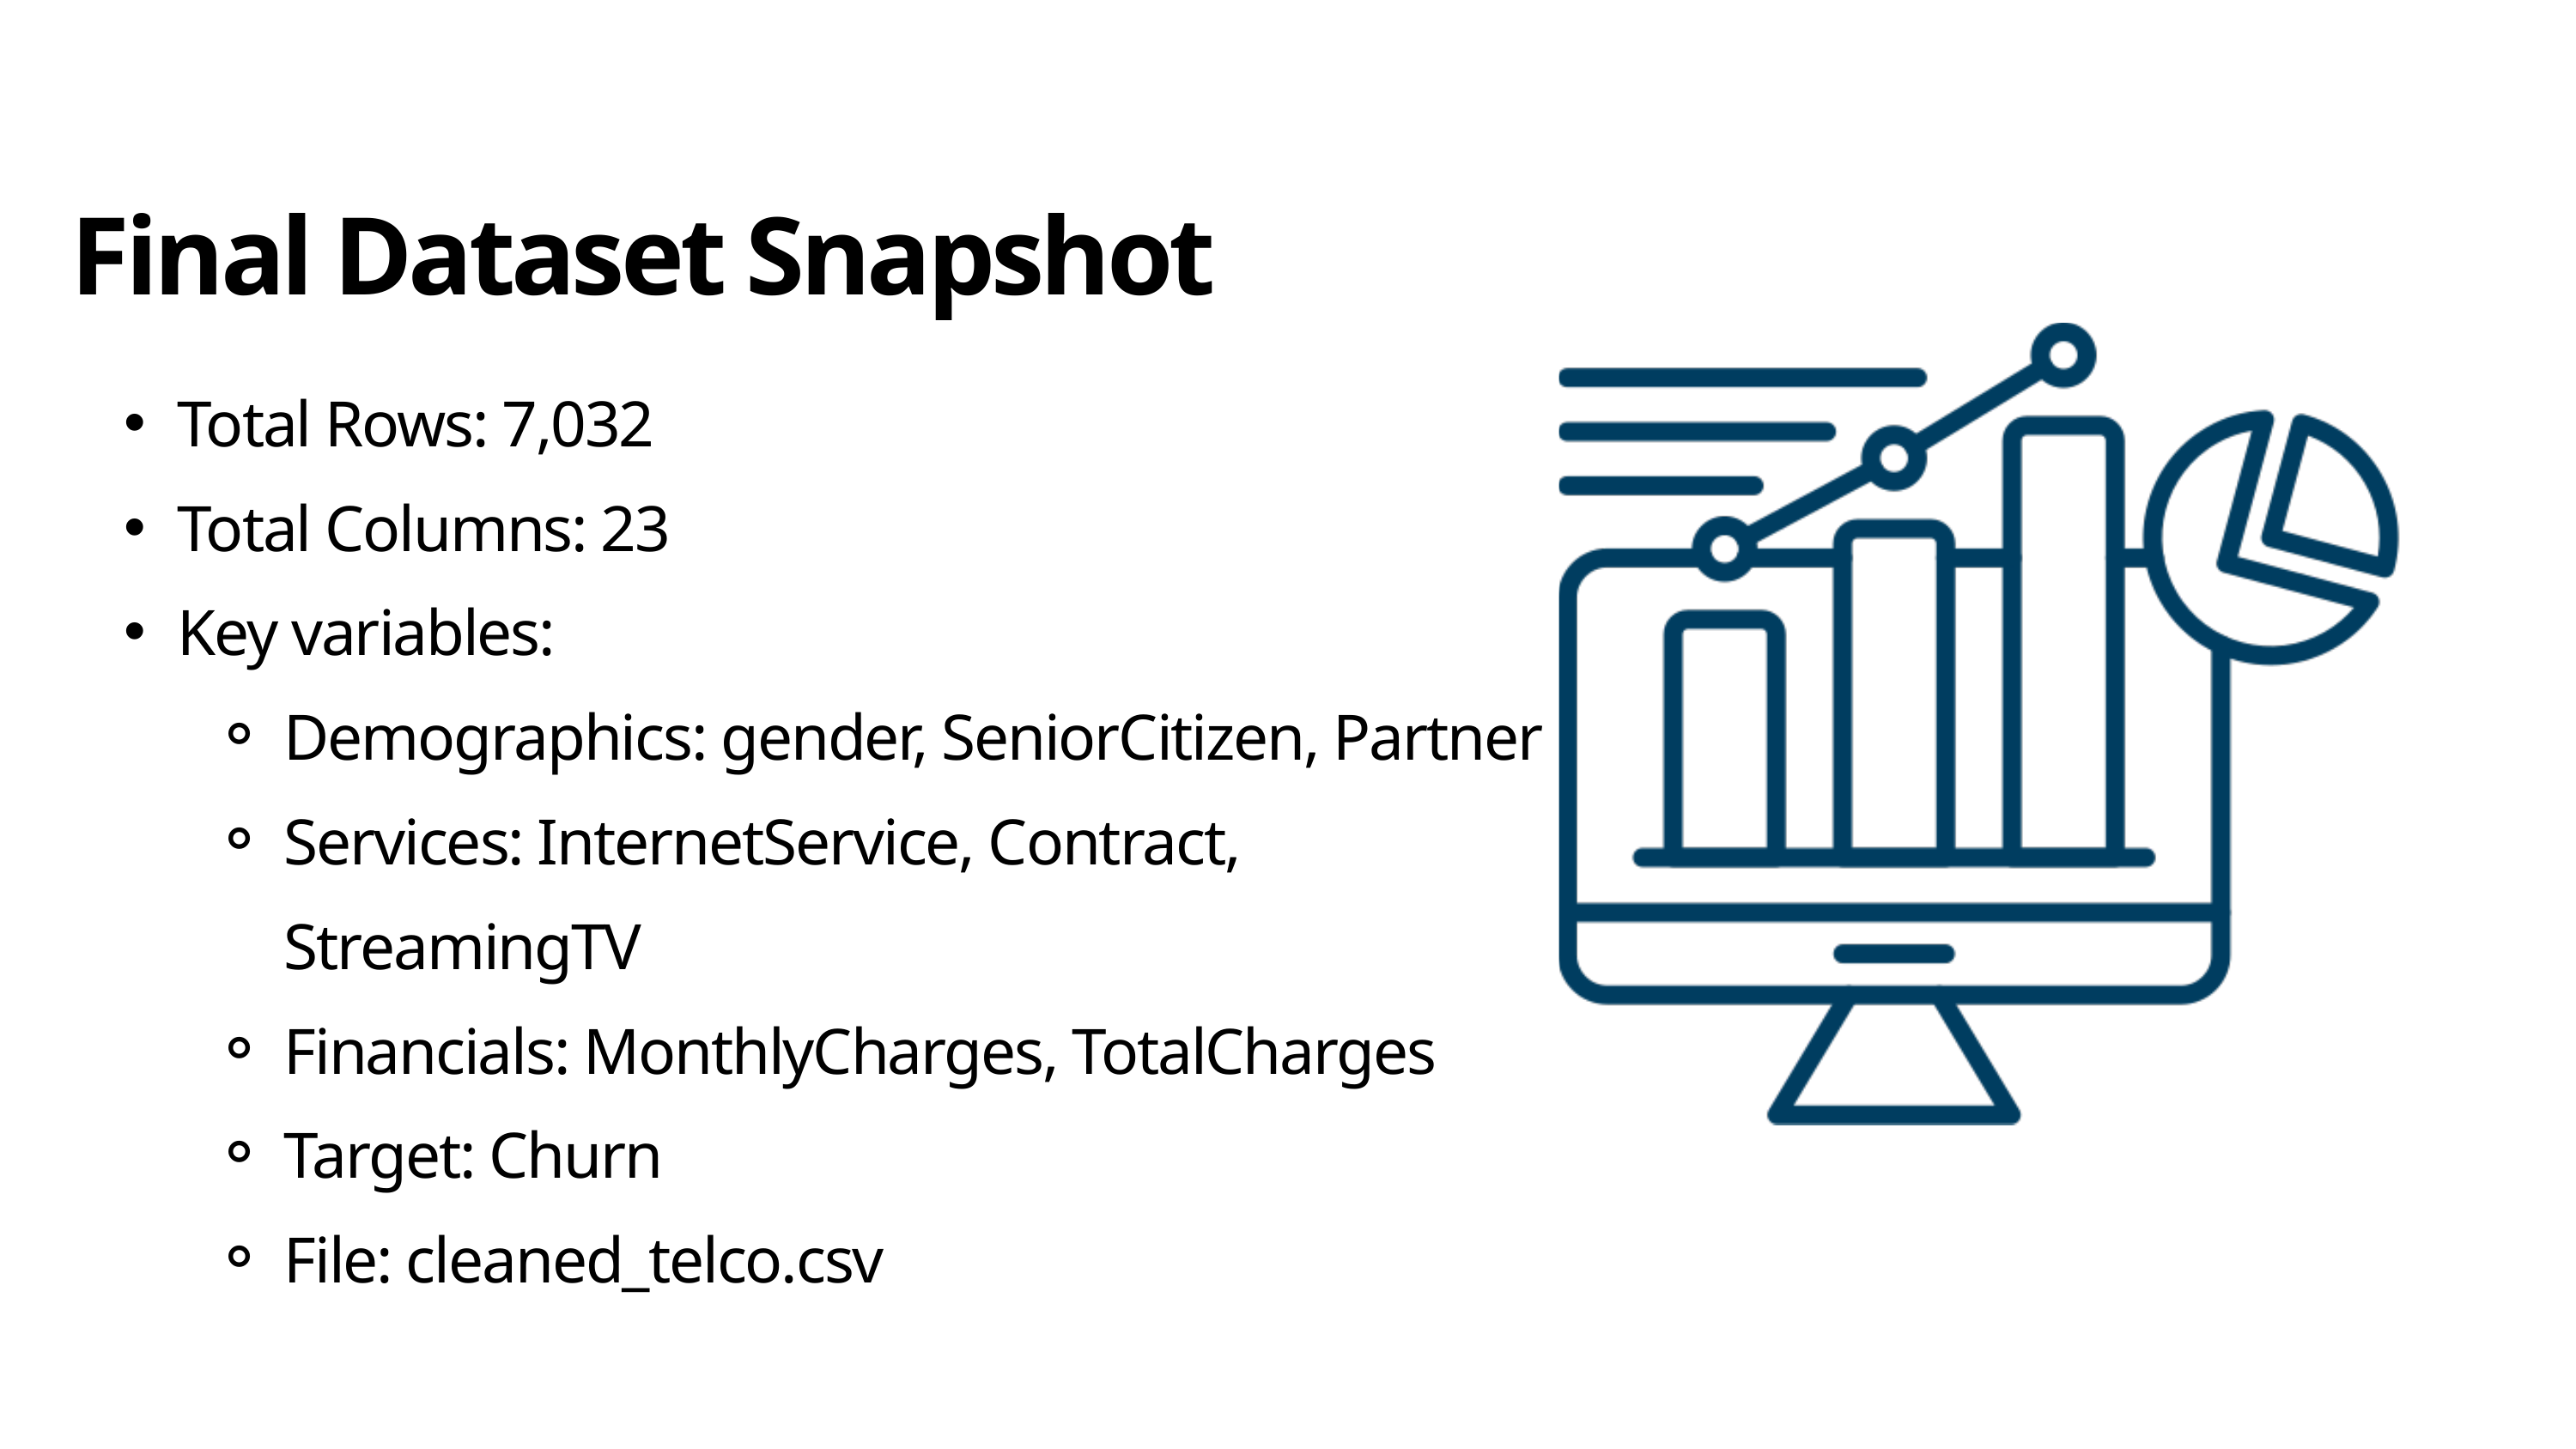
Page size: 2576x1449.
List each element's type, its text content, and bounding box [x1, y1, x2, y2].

text_box Total Rows: 7,032 Total Columns: 23 Key variables: Demographics: gender, SeniorCitizen, Partner Services: InternetService, Contract, StreamingTV Financials: MonthlyCharges, TotalCharges Target: Churn File: cleaned_telco.csv [70, 355, 1559, 1400]
text_box [1558, 323, 2403, 1125]
text_box Final Dataset Snapshot [70, 166, 1765, 317]
